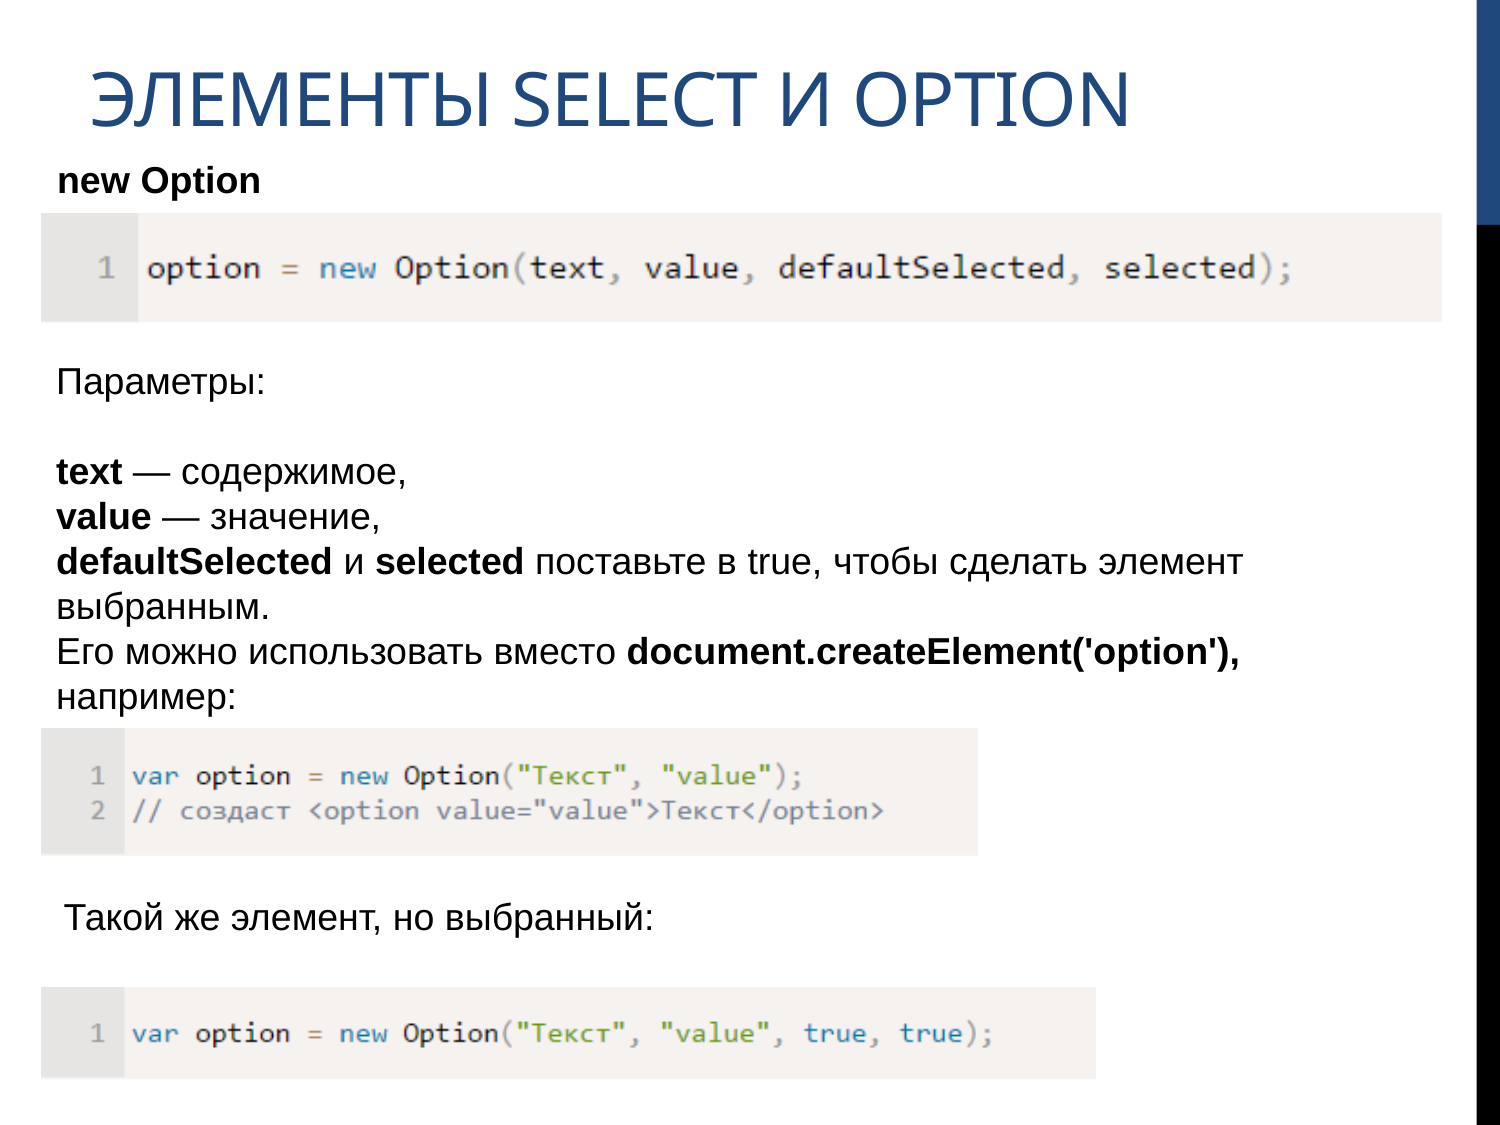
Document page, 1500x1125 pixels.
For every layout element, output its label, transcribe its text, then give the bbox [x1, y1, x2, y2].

title Элементы select и option [75, 25, 1424, 149]
text_box Такой же элемент, но выбранный: [48, 885, 670, 945]
picture [40, 212, 1442, 327]
text_box Параметры: text — содержимое, value — значение, defaultSelected и selected поставьте в true, чтобы сделать элемент выбранным. Его можно использовать вместо document.createElement('option'), например: [41, 349, 1442, 725]
text_box new Option [42, 148, 277, 209]
picture [40, 987, 1096, 1083]
picture [40, 728, 978, 859]
